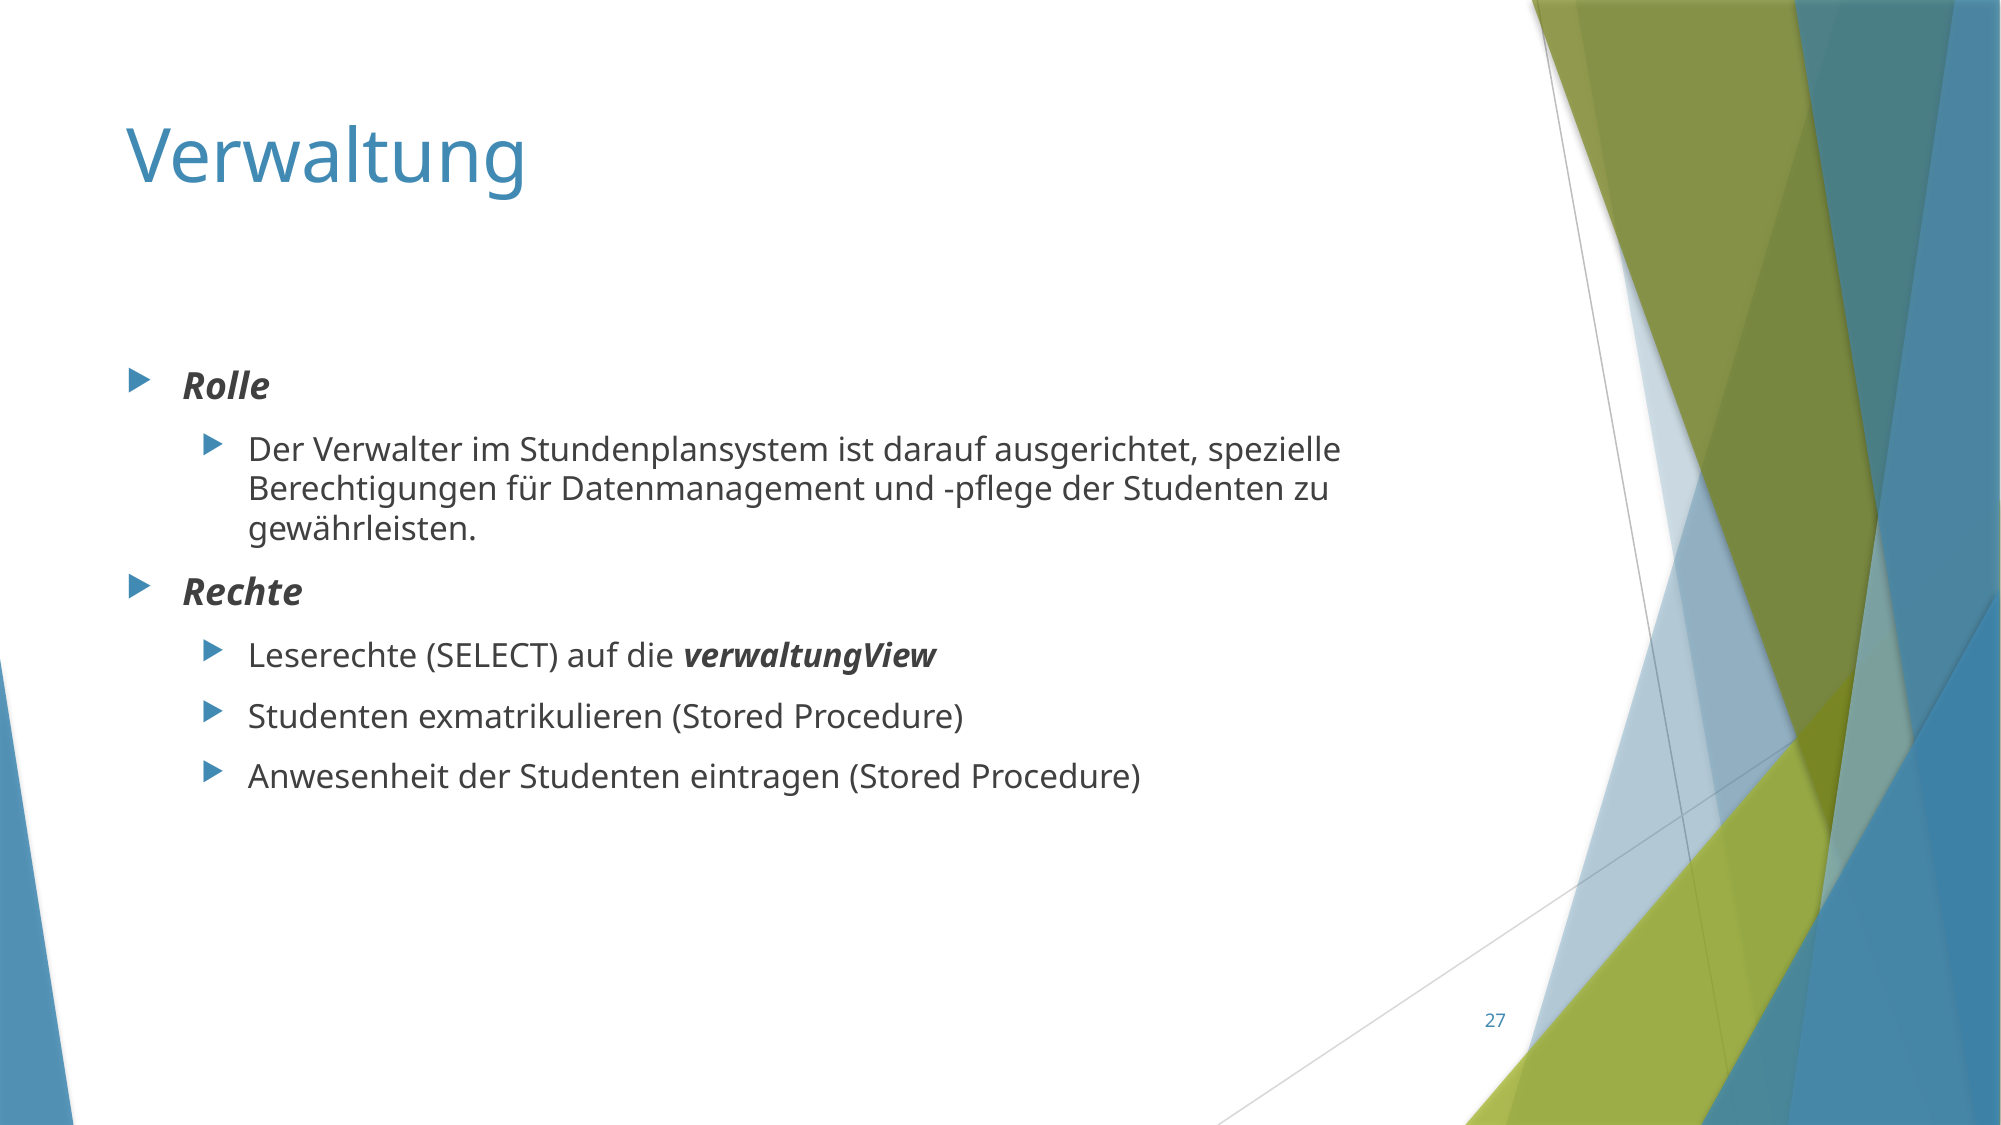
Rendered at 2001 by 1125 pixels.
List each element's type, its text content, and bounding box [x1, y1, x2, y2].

slide_number 27 [1409, 991, 1522, 1051]
list Rolle Der Verwalter im Stundenplansystem ist darauf ausgerichtet, spezielle Berechtigungen für Datenmanagement und -pflege der Studenten zu gewährleisten. Rechte Leserechte (SELECT) auf die verwaltungView Studenten exmatrikulieren (Stored Procedure) Anwesenheit der Studenten eintragen (Stored Procedure) [111, 354, 1522, 992]
title Verwaltung [111, 99, 1522, 317]
